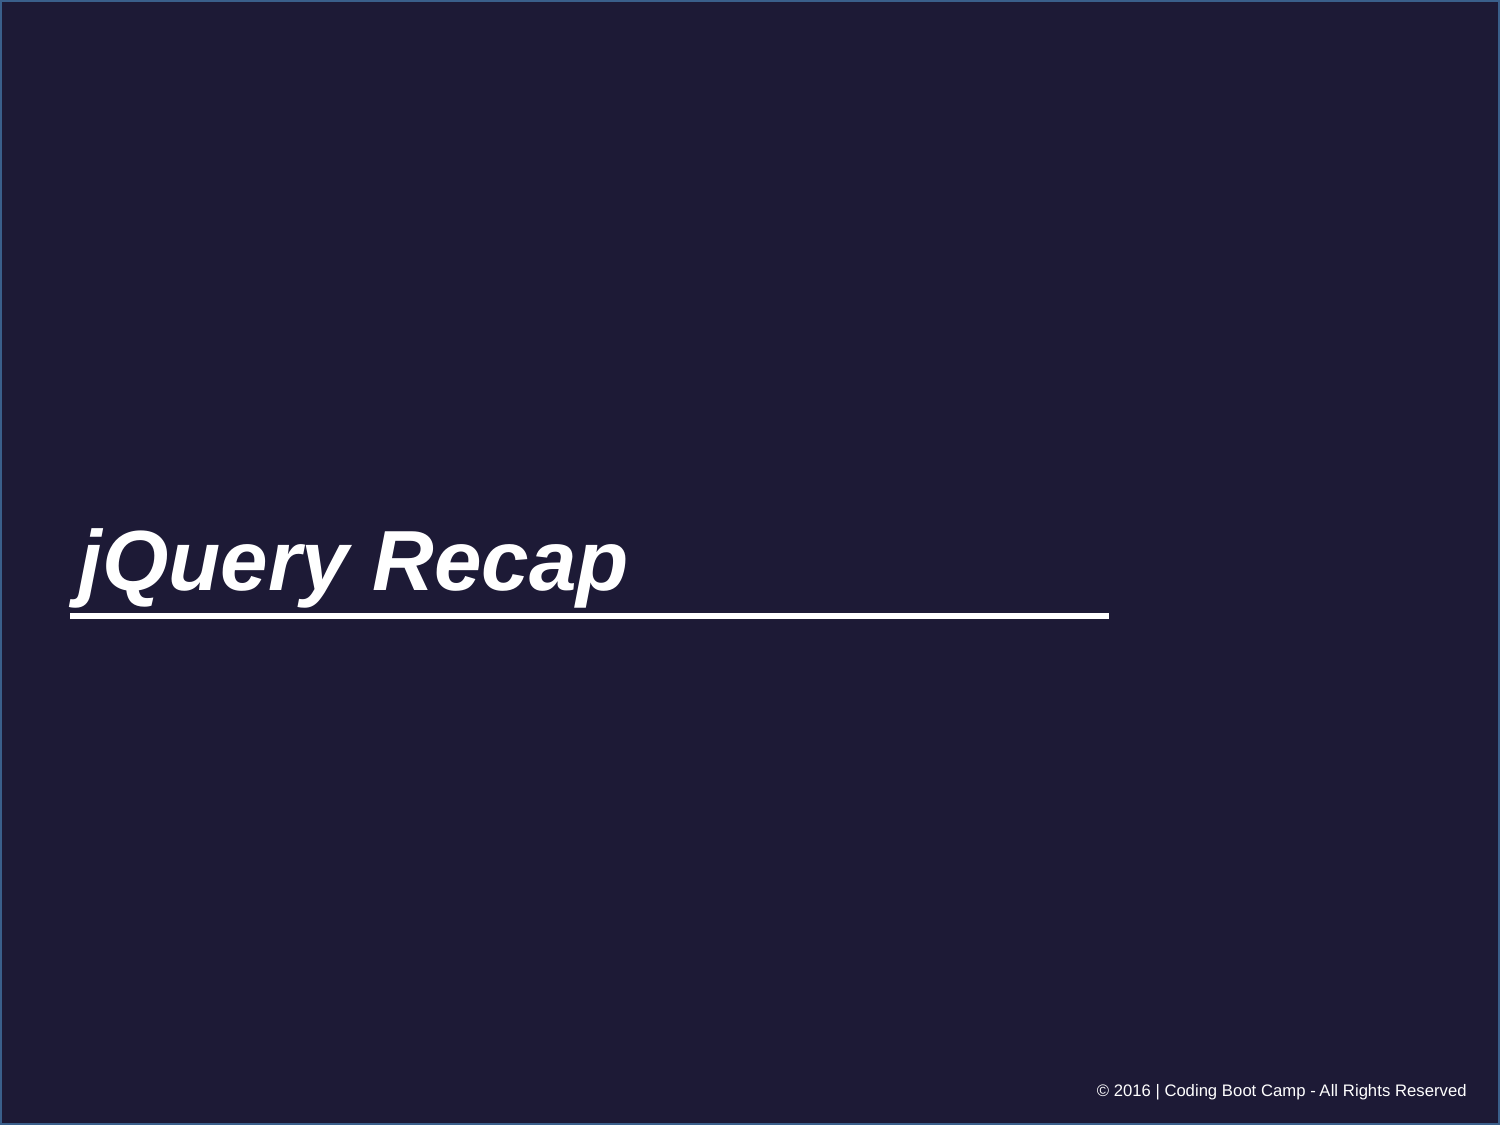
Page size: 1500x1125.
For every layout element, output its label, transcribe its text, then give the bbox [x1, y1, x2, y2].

text_box jQuery Recap [64, 484, 1414, 628]
